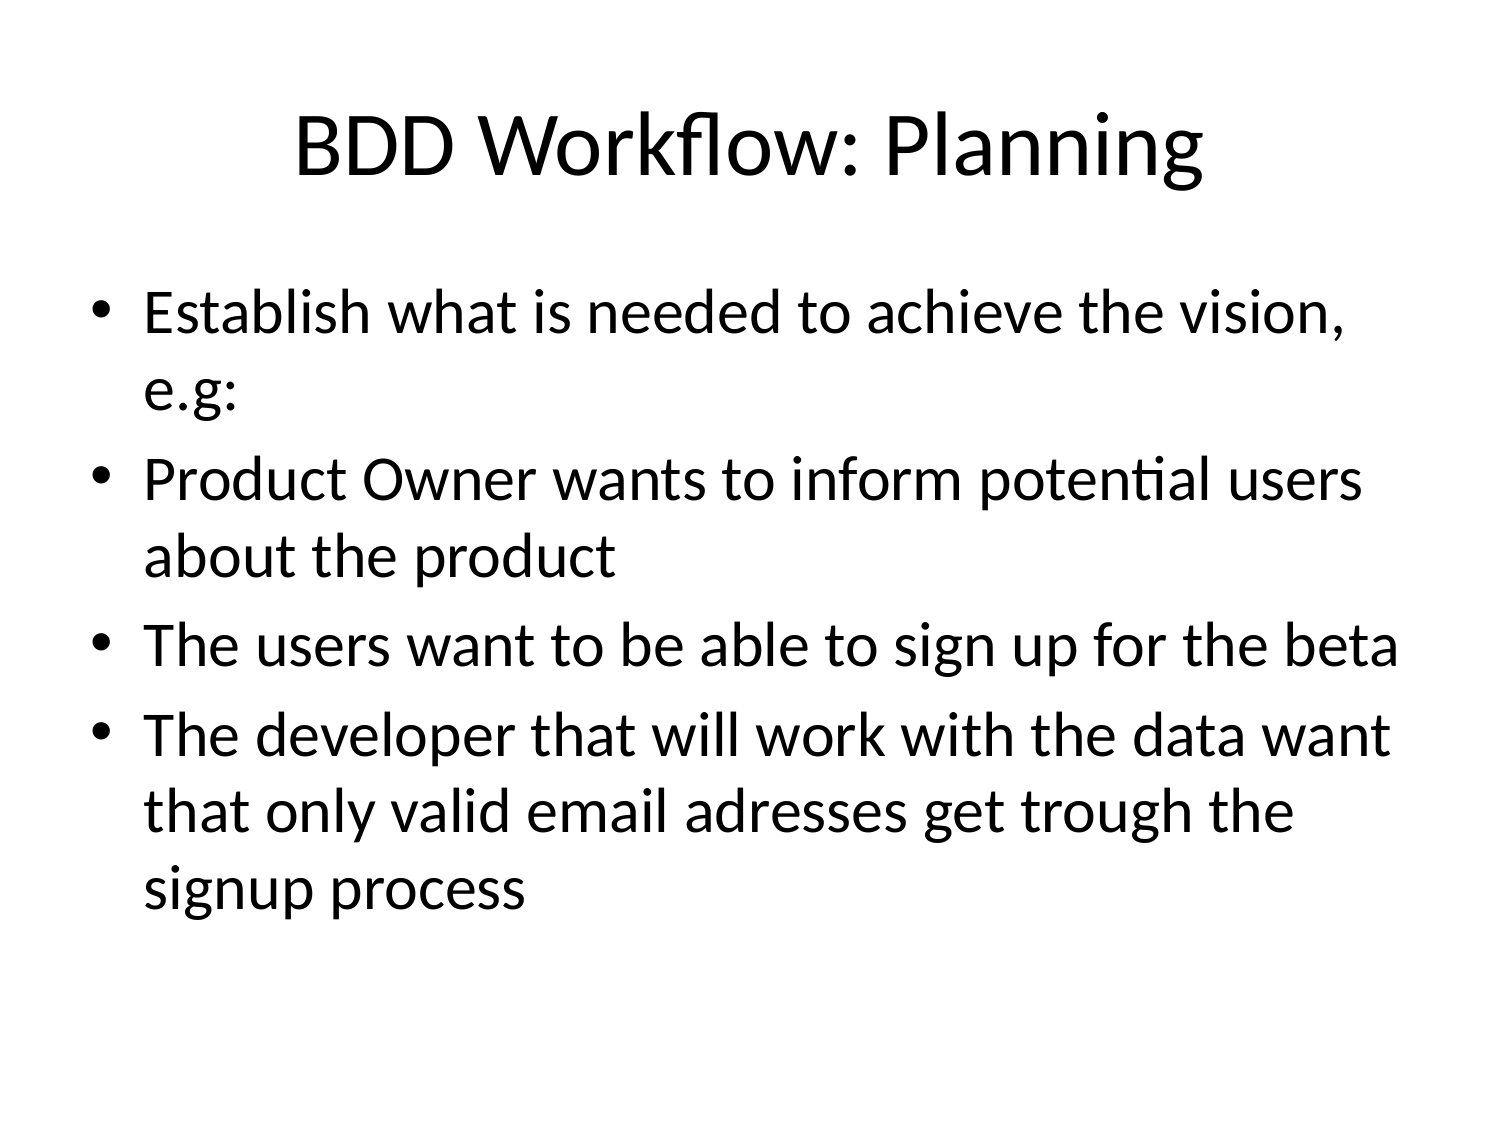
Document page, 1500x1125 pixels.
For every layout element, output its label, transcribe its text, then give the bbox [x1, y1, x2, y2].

title BDD Workflow: Planning [75, 45, 1425, 233]
list Establish what is needed to achieve the vision, e.g: Product Owner wants to inform potential users about the product The users want to be able to sign up for the beta The developer that will work with the data want that only valid email adresses get trough the signup process [75, 262, 1425, 1005]
